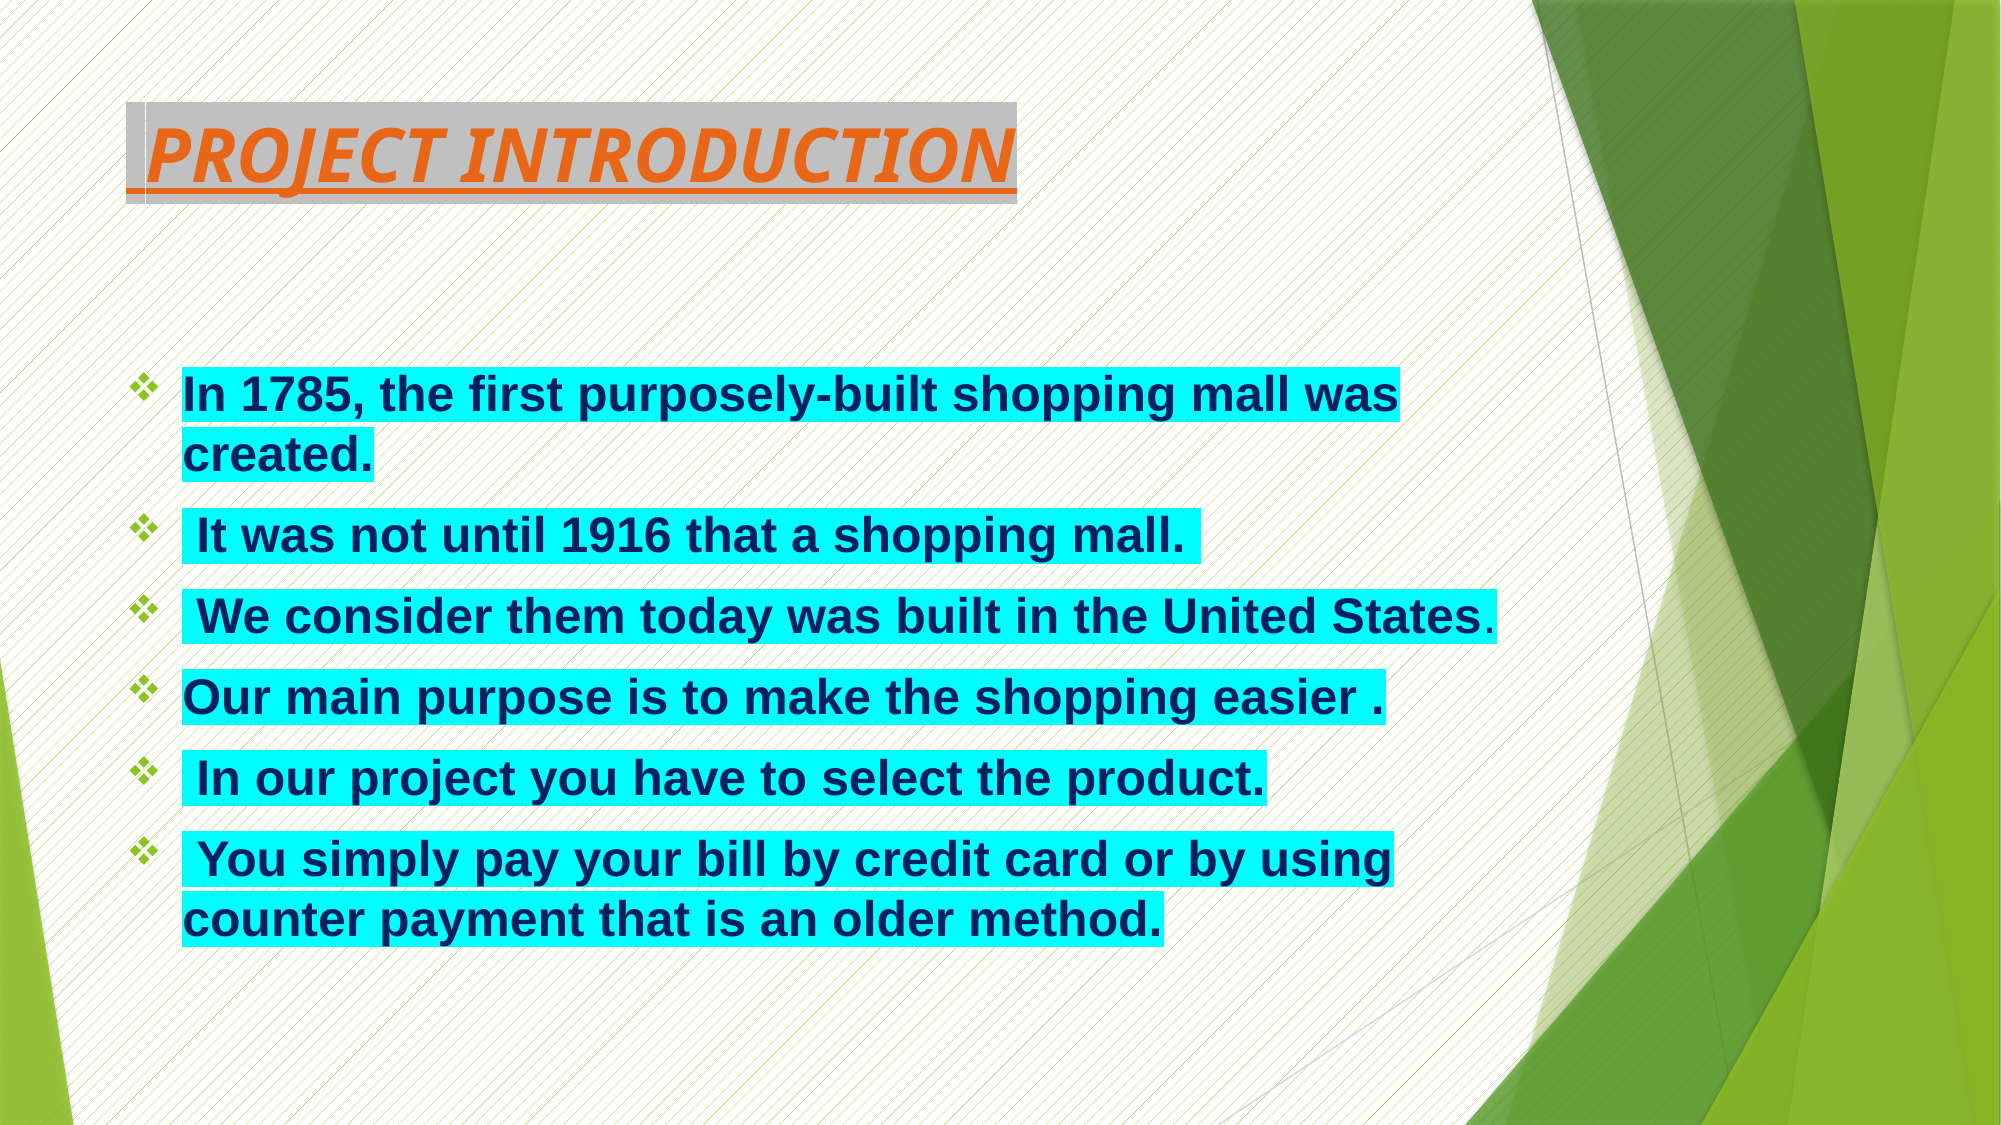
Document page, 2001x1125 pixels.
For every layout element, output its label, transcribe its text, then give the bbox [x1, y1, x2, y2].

title PROJECT INTRODUCTION [111, 99, 1522, 317]
list In 1785, the first purposely-built shopping mall was created. It was not until 1916 that a shopping mall. We consider them today was built in the United States. Our main purpose is to make the shopping easier . In our project you have to select the product. You simply pay your bill by credit card or by using counter payment that is an older method. [111, 354, 1522, 992]
